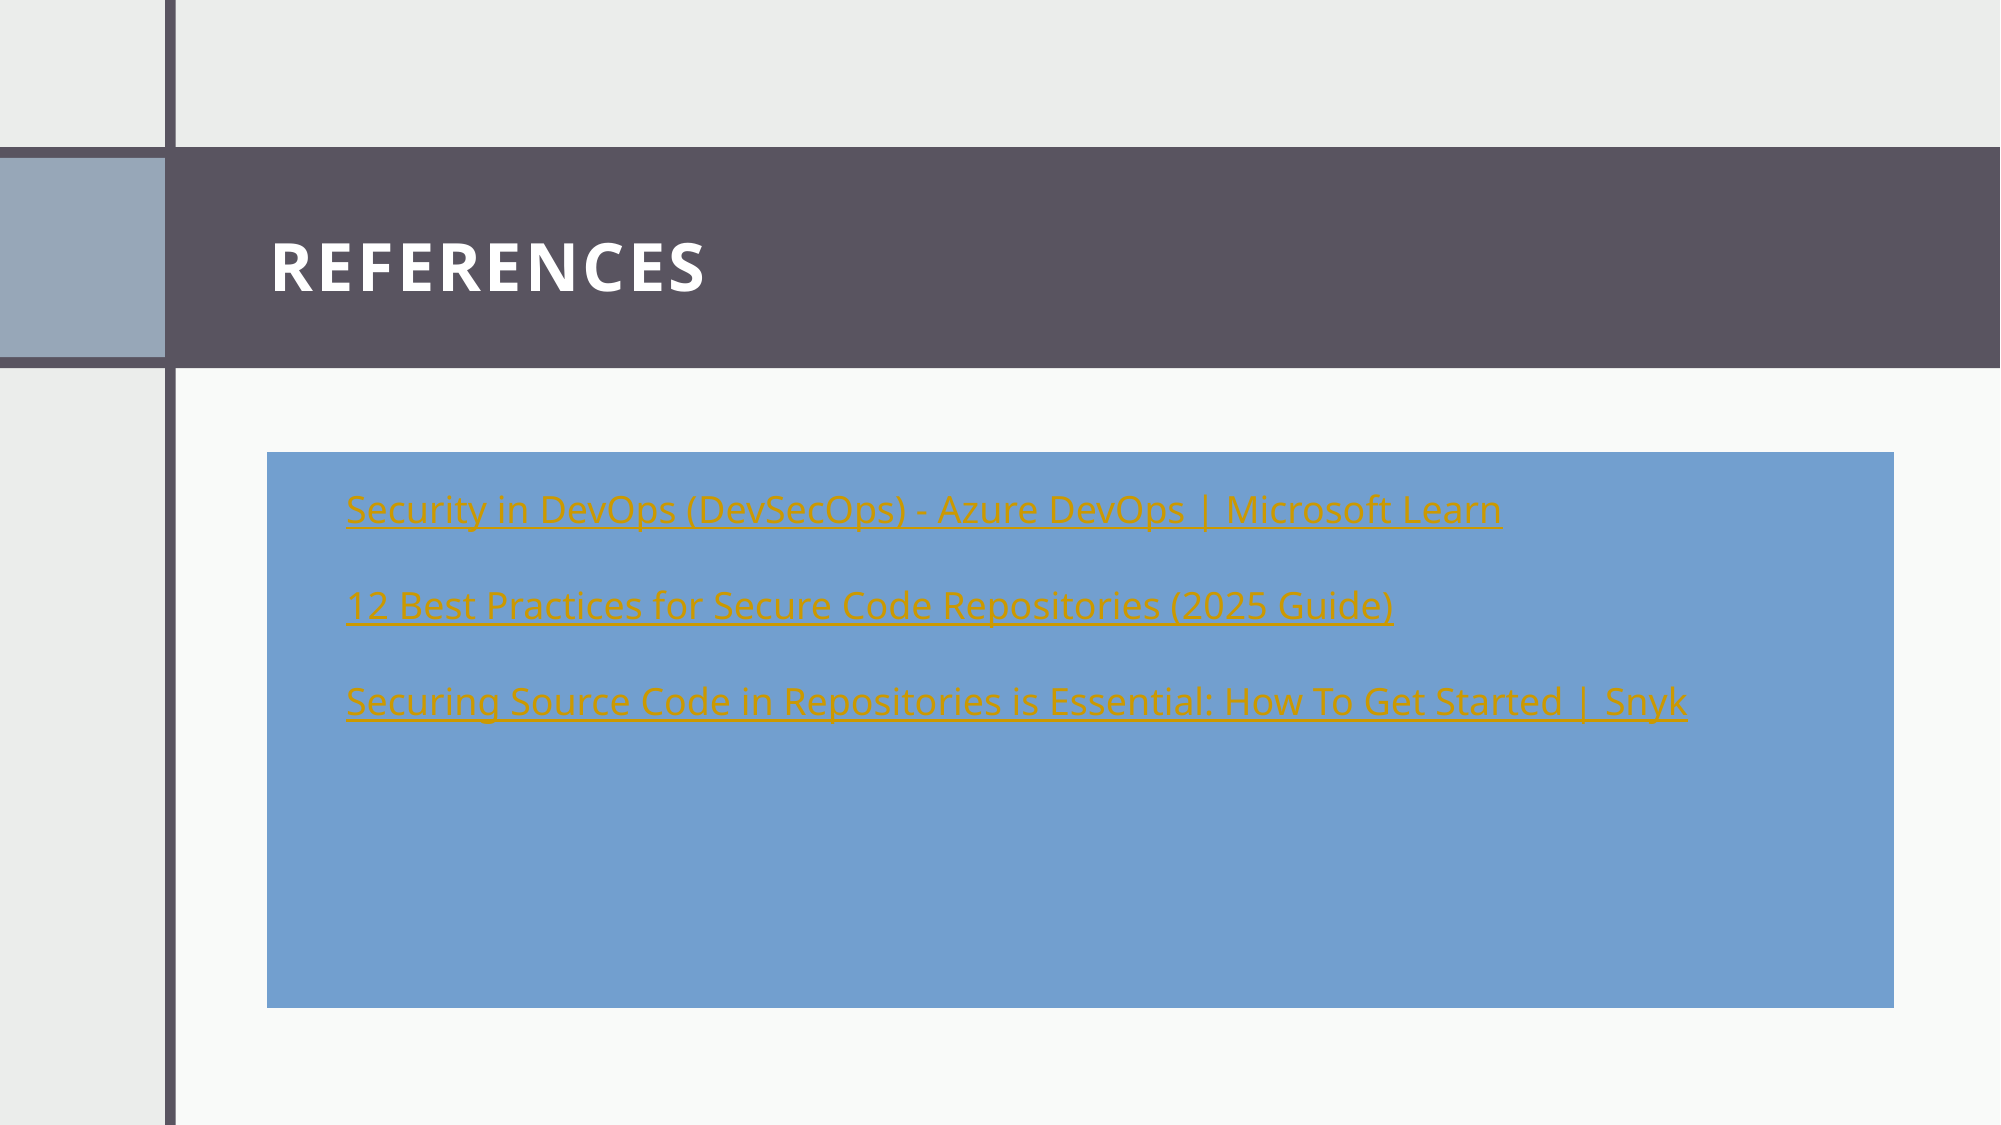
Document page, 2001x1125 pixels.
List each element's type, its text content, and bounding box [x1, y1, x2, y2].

title REFERENCES [251, 157, 1895, 358]
text_box Security in DevOps (DevSecOps) - Azure DevOps | Microsoft Learn 12 Best Practices for Secure Code Repositories (2025 Guide) Securing Source Code in Repositories is Essential: How To Get Started | Snyk [331, 478, 1756, 737]
